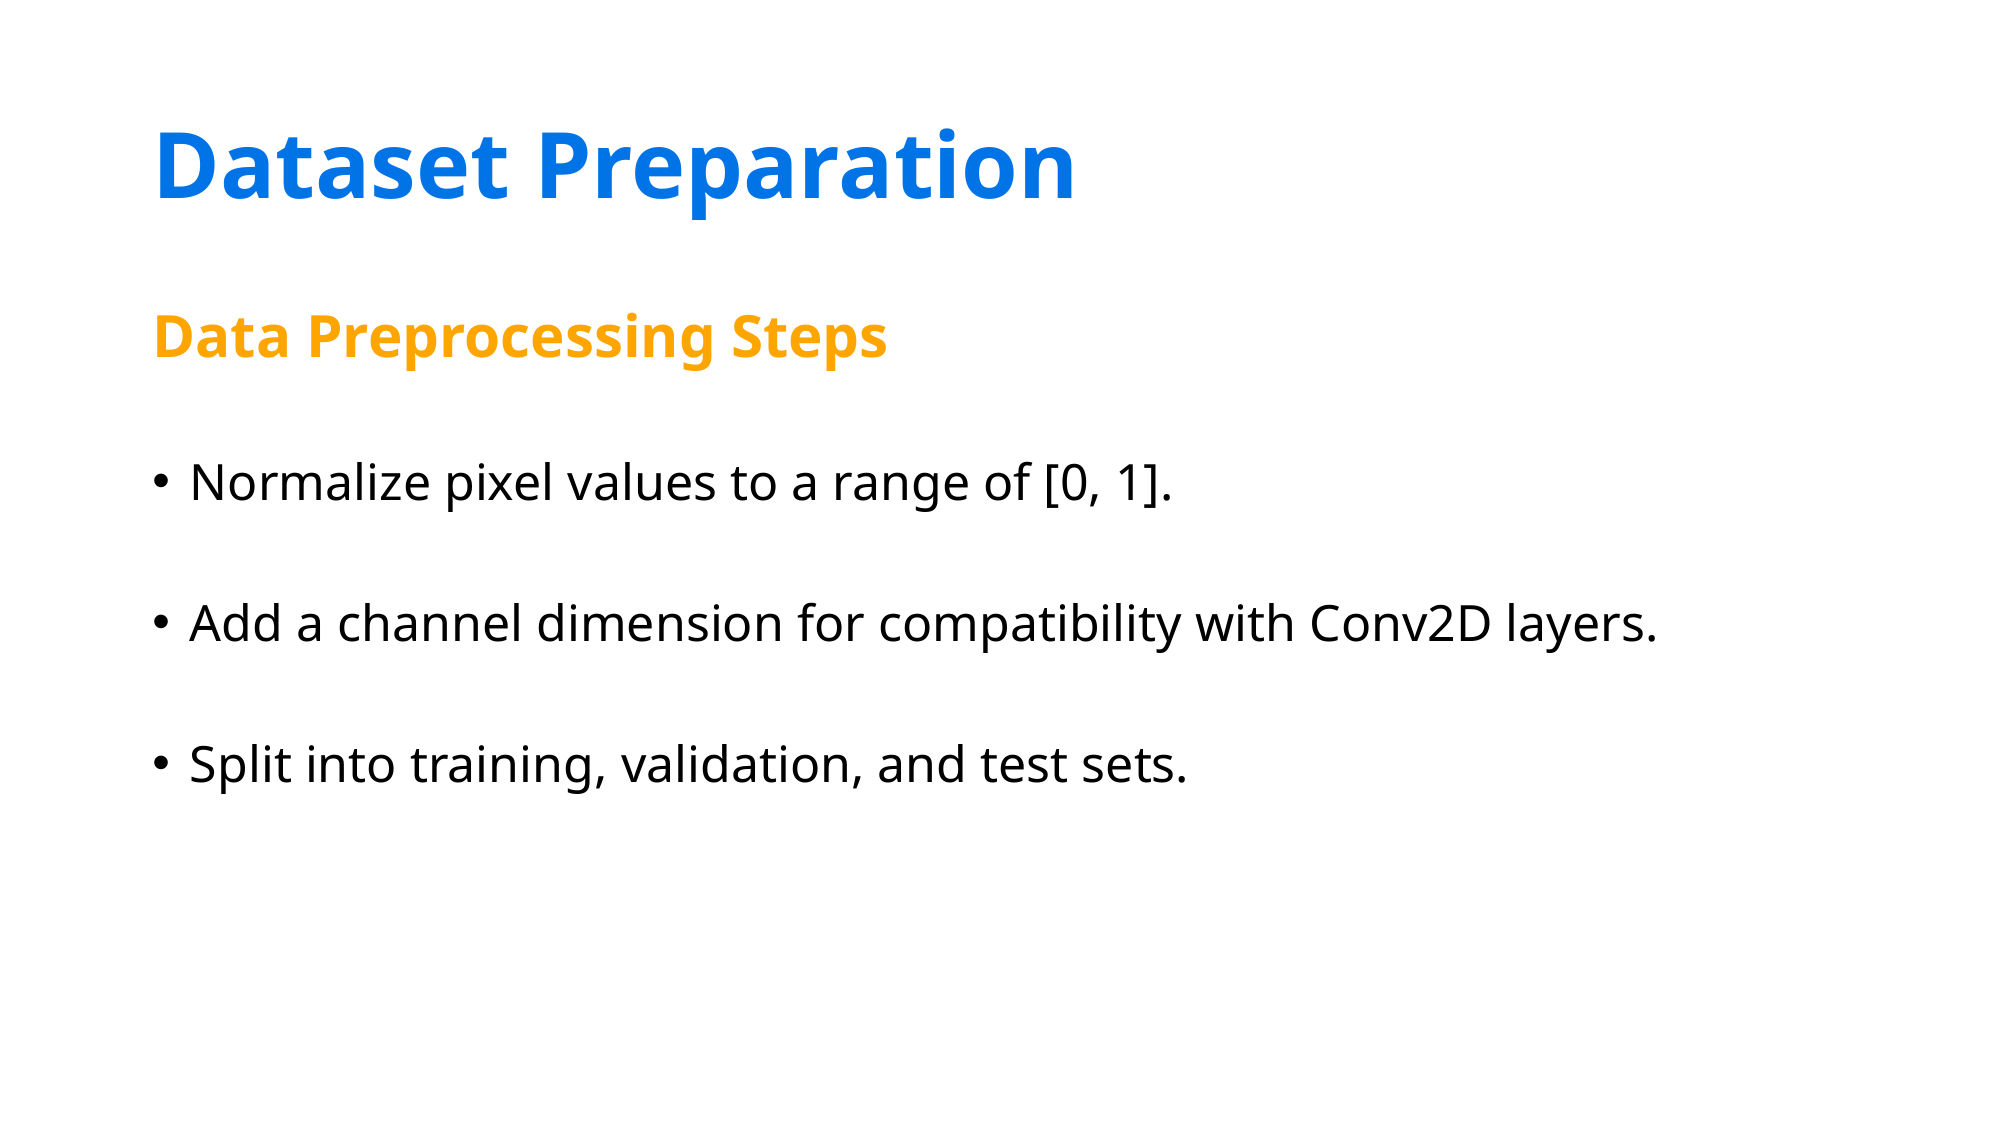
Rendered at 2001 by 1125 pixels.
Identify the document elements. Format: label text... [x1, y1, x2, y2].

title Dataset Preparation [137, 59, 1863, 278]
list Data Preprocessing Steps Normalize pixel values to a range of [0, 1]. Add a channel dimension for compatibility with Conv2D layers. Split into training, validation, and test sets. [137, 299, 1863, 1014]
